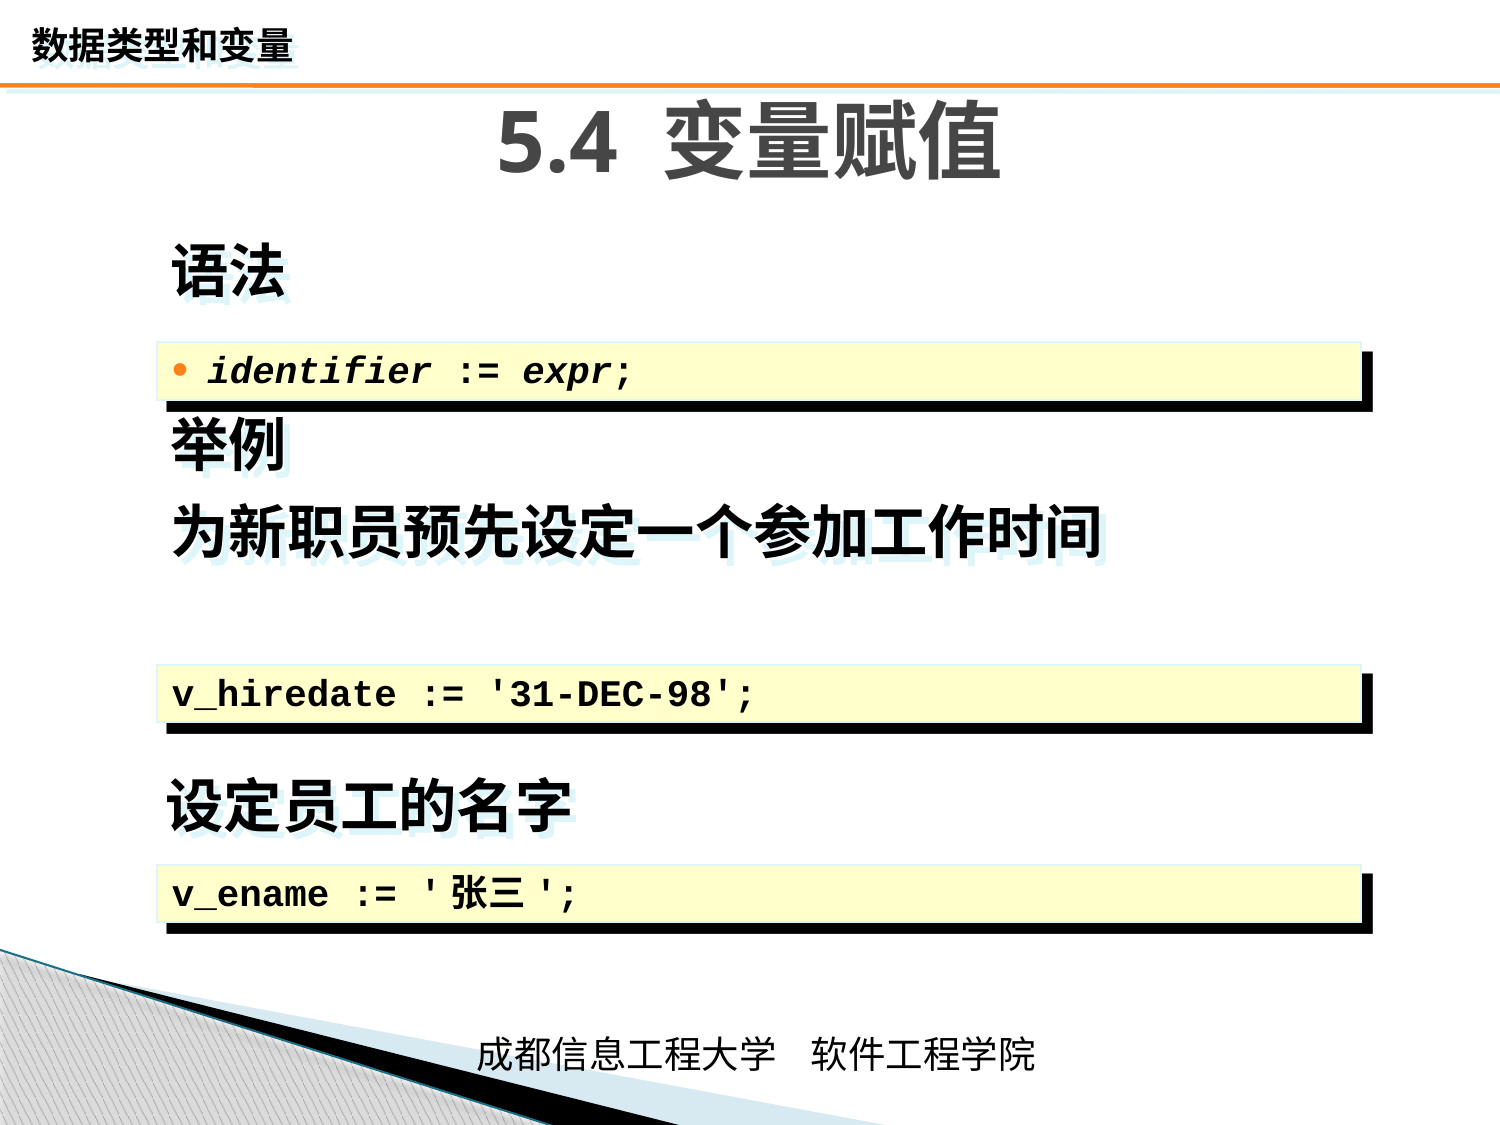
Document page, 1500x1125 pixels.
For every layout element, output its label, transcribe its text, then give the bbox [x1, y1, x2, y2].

text_box identifier := expr; [156, 341, 1361, 400]
title 5.4 变量赋值 [75, 45, 1425, 233]
text_box v_hiredate := '31-DEC-98'; [156, 664, 1361, 723]
text_box 设定员工的名字 [150, 766, 1362, 849]
text_box v_ename := '张三'; [156, 864, 1361, 923]
text_box 语法 举例 为新职员预先设定一个参加工作时间 [155, 231, 1368, 575]
